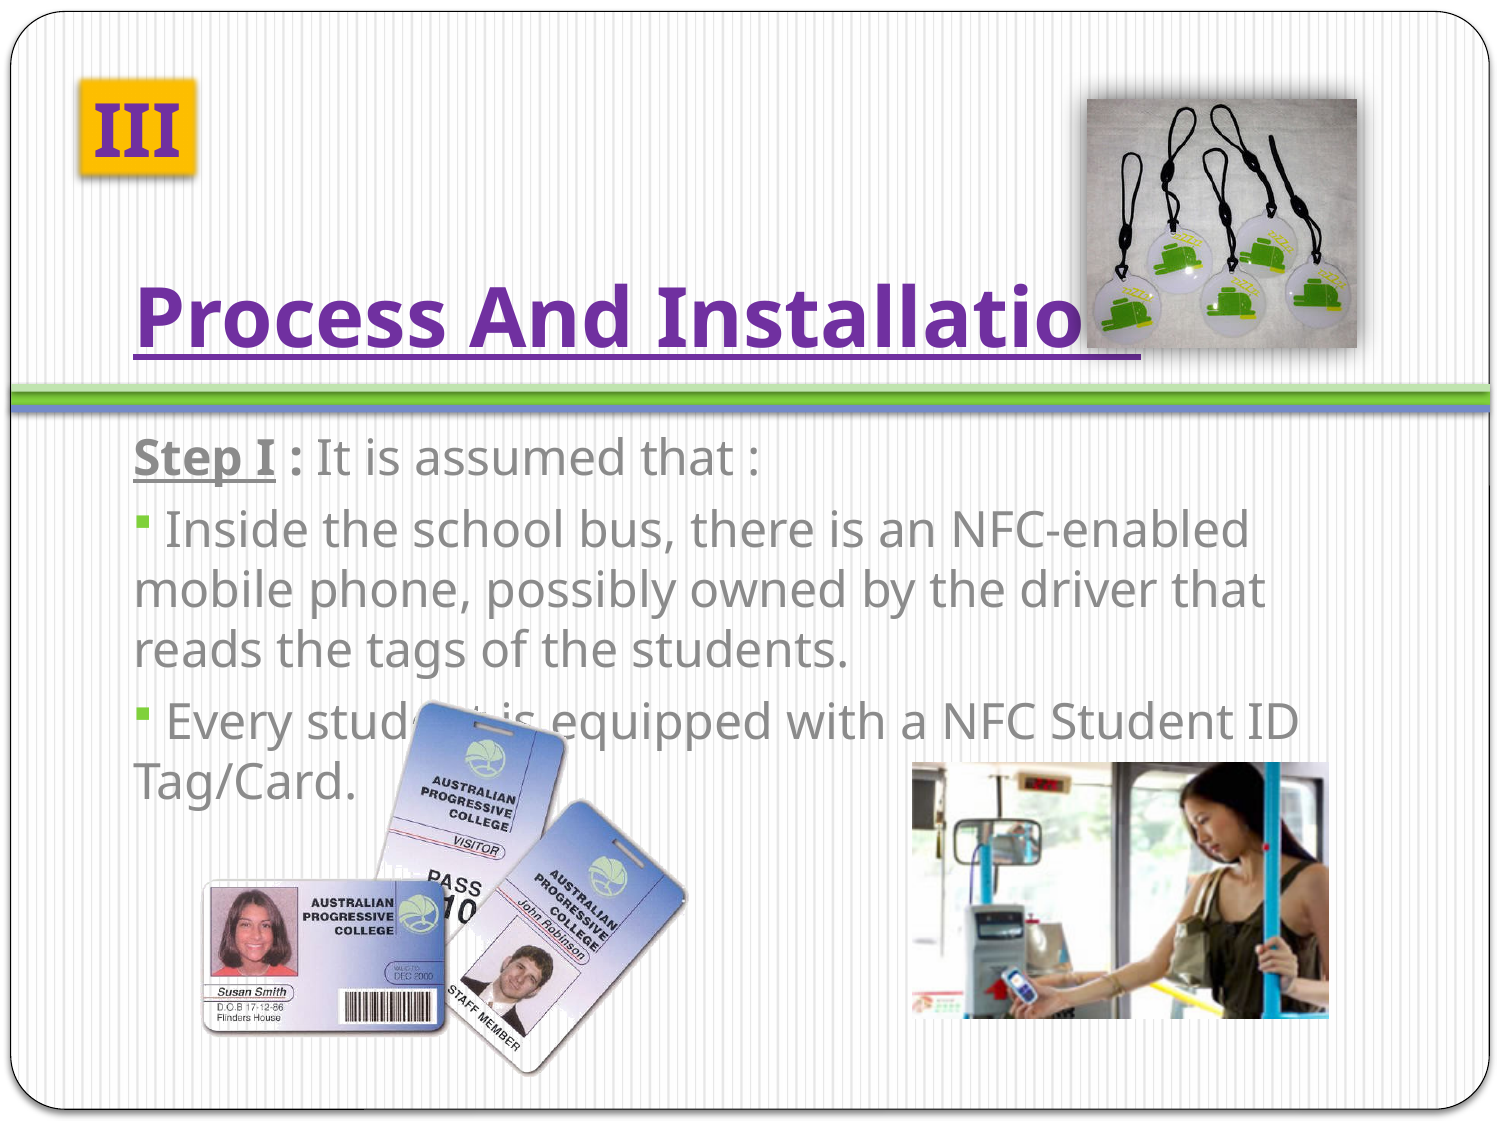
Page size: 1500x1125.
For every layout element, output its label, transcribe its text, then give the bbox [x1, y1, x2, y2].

picture [912, 762, 1329, 1019]
list Step I : It is assumed that : Inside the school bus, there is an NFC-enabled mobile phone, possibly owned by the driver that reads the tags of the students. Every student is equipped with a NFC Student ID Tag/Card. [118, 417, 1394, 713]
picture [1087, 99, 1357, 348]
text_box III [83, 83, 193, 172]
picture [199, 699, 690, 1078]
title Process And Installation [118, 156, 1394, 380]
